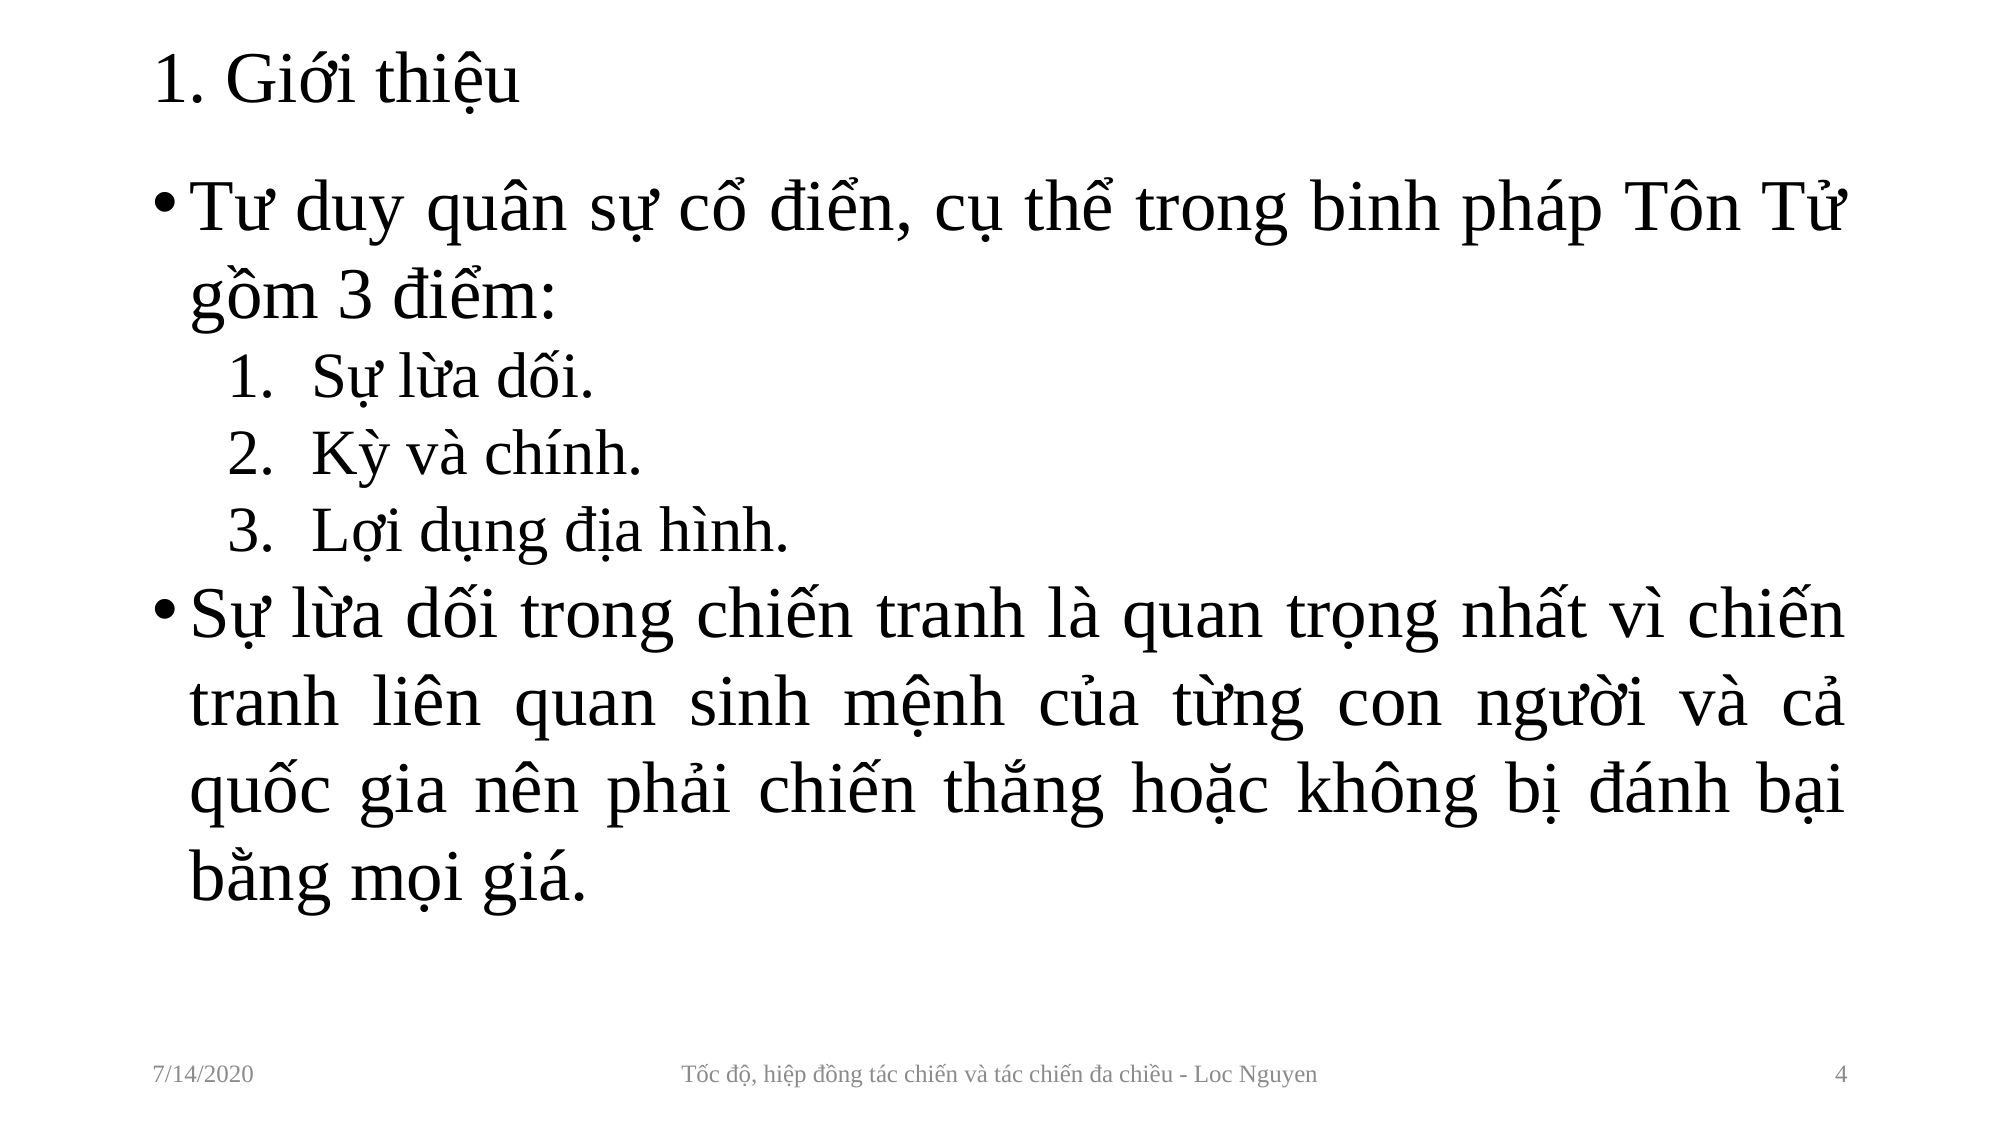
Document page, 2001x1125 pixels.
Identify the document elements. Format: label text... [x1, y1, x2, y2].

footer Tốc độ, hiệp đồng tác chiến và tác chiến đa chiều - Loc Nguyen [662, 1042, 1338, 1103]
slide_number 4 [1412, 1042, 1863, 1103]
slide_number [137, 1042, 588, 1103]
title 1. Giới thiệu [137, 19, 1863, 128]
list Tư duy quân sự cổ điển, cụ thể trong binh pháp Tôn Tử gồm 3 điểm: Sự lừa dối. Kỳ và chính. Lợi dụng địa hình. Sự lừa dối trong chiến tranh là quan trọng nhất vì chiến tranh liên quan sinh mệnh của từng con người và cả quốc gia nên phải chiến thắng hoặc không bị đánh bại bằng mọi giá. [137, 149, 1863, 1000]
